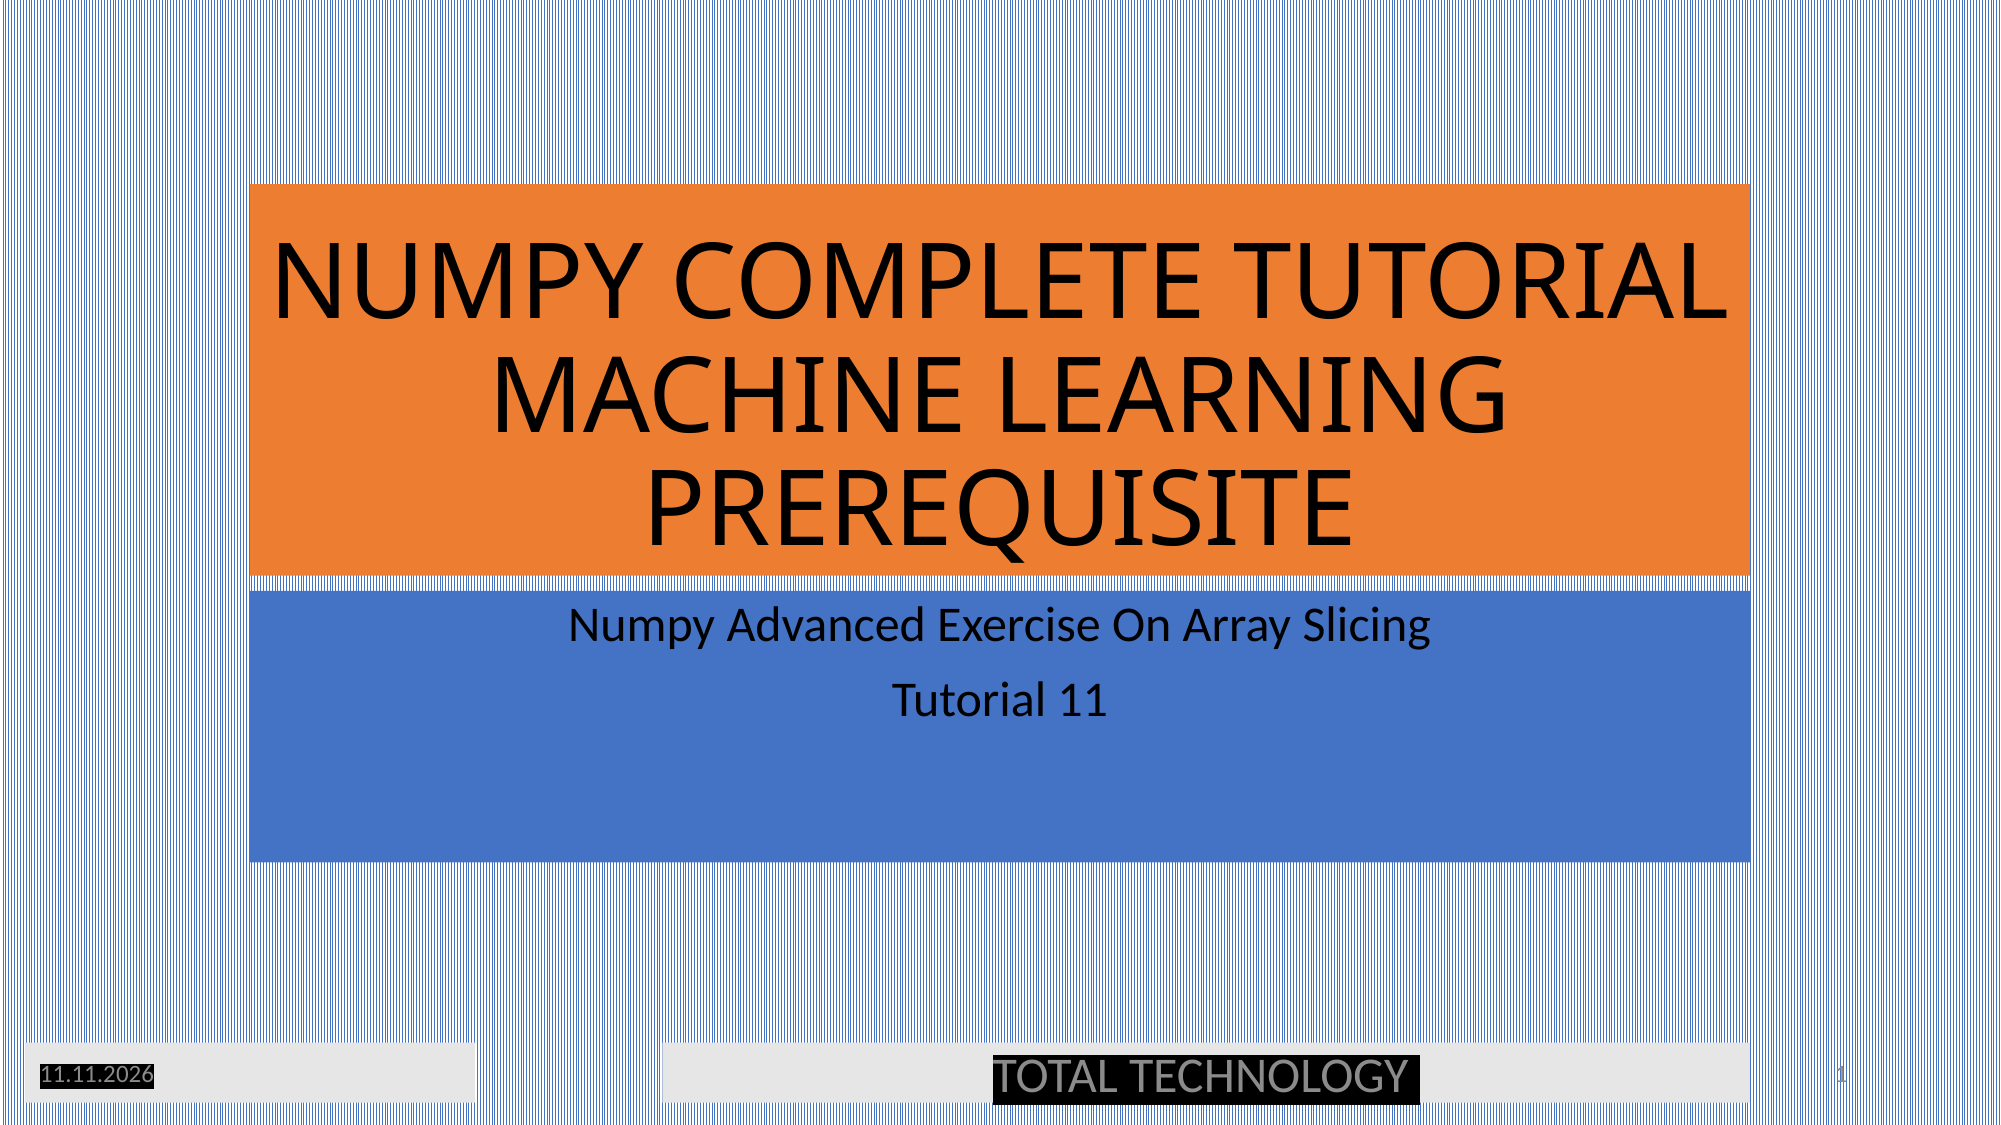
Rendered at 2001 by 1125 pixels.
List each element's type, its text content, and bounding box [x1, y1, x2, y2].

footer TOTAL TECHNOLOGY [662, 1042, 1412, 1103]
title NUMPY COMPLETE TUTORIAL MACHINE LEARNING PREREQUISITE [249, 184, 1750, 576]
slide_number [24, 1042, 475, 1103]
subtitle Numpy Advanced Exercise On Array Slicing Tutorial 11 [249, 590, 1750, 863]
slide_number 1 [1412, 1042, 1863, 1103]
